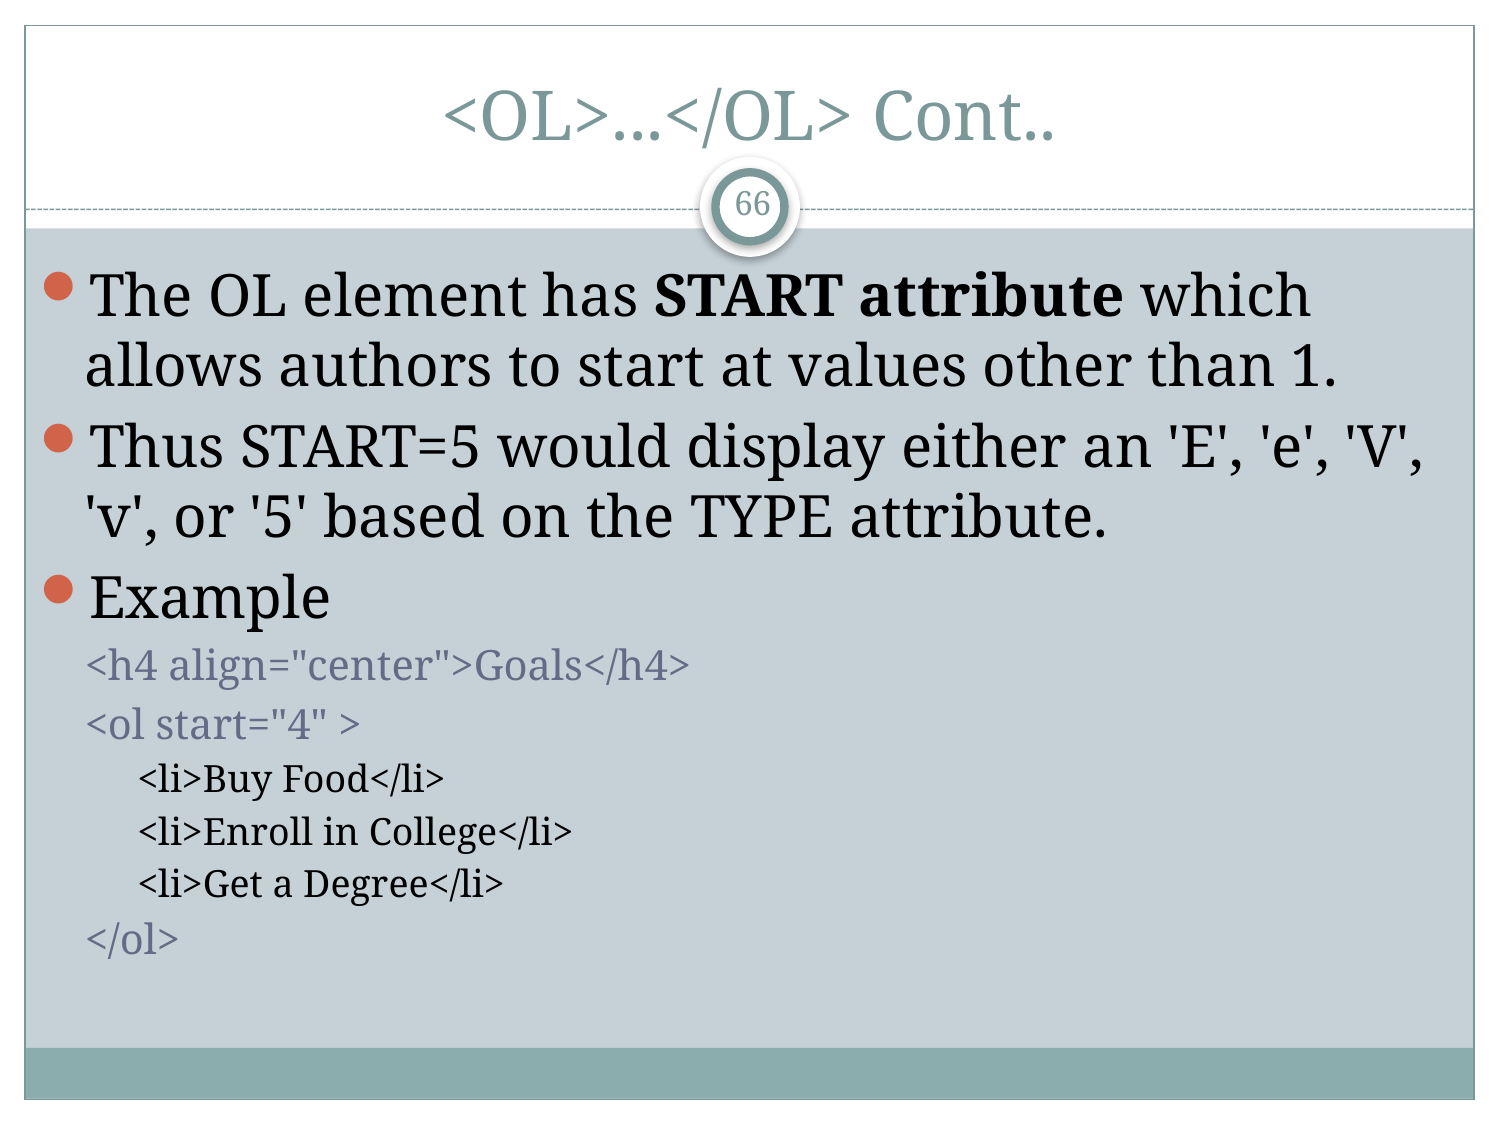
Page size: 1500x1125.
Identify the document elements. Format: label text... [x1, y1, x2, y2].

title <OL>...</OL> Cont.. [49, 37, 1450, 162]
slide_number 66 [715, 168, 791, 241]
list The OL element has START attribute which allows authors to start at values other than 1. Thus START=5 would display either an 'E', 'e', 'V', 'v', or '5' based on the TYPE attribute. Example <h4 align="center">Goals</h4> <ol start="4" > <li>Buy Food</li> <li>Enroll in College</li> <li>Get a Degree</li> </ol> [24, 250, 1488, 1050]
